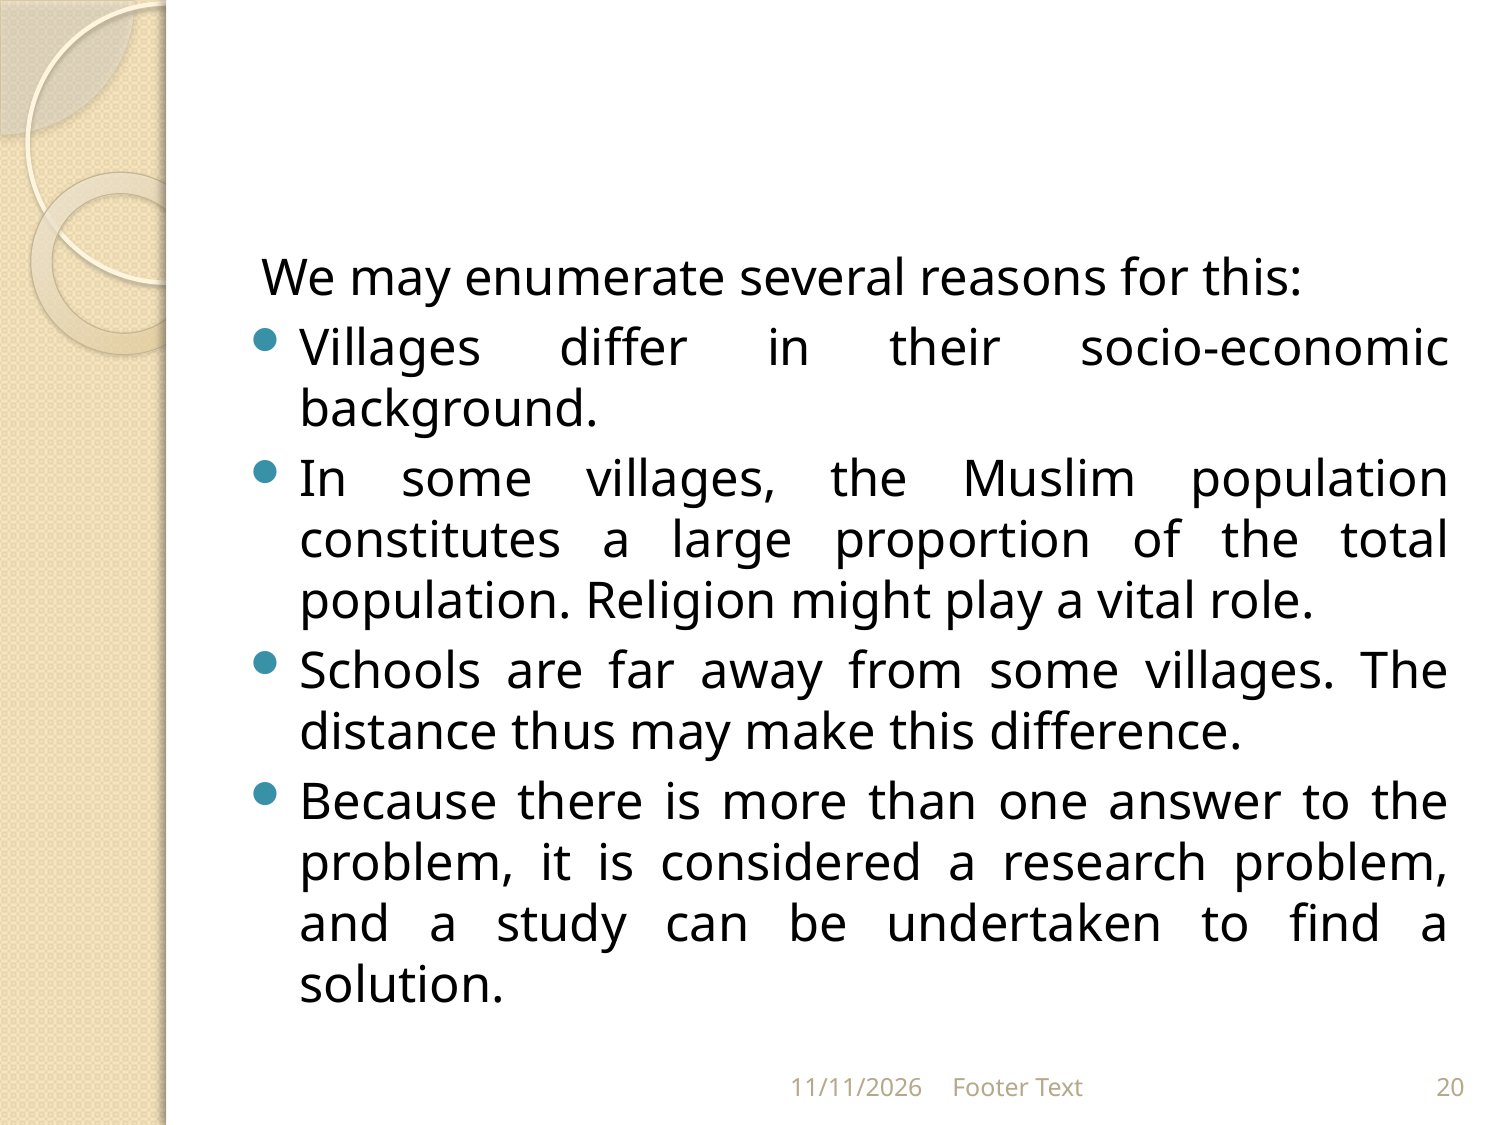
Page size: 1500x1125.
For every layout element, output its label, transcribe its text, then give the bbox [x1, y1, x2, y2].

footer Footer Text [937, 1034, 1413, 1113]
slide_number 20 [1413, 1034, 1488, 1113]
list We may enumerate several reasons for this: Villages differ in their socio-economic background. In some villages, the Muslim population constitutes a large proportion of the total population. Religion might play a vital role. Schools are far away from some villages. The distance thus may make this difference. Because there is more than one answer to the problem, it is considered a research problem, and a study can be undertaken to find a solution. [235, 237, 1466, 1025]
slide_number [587, 1034, 937, 1113]
